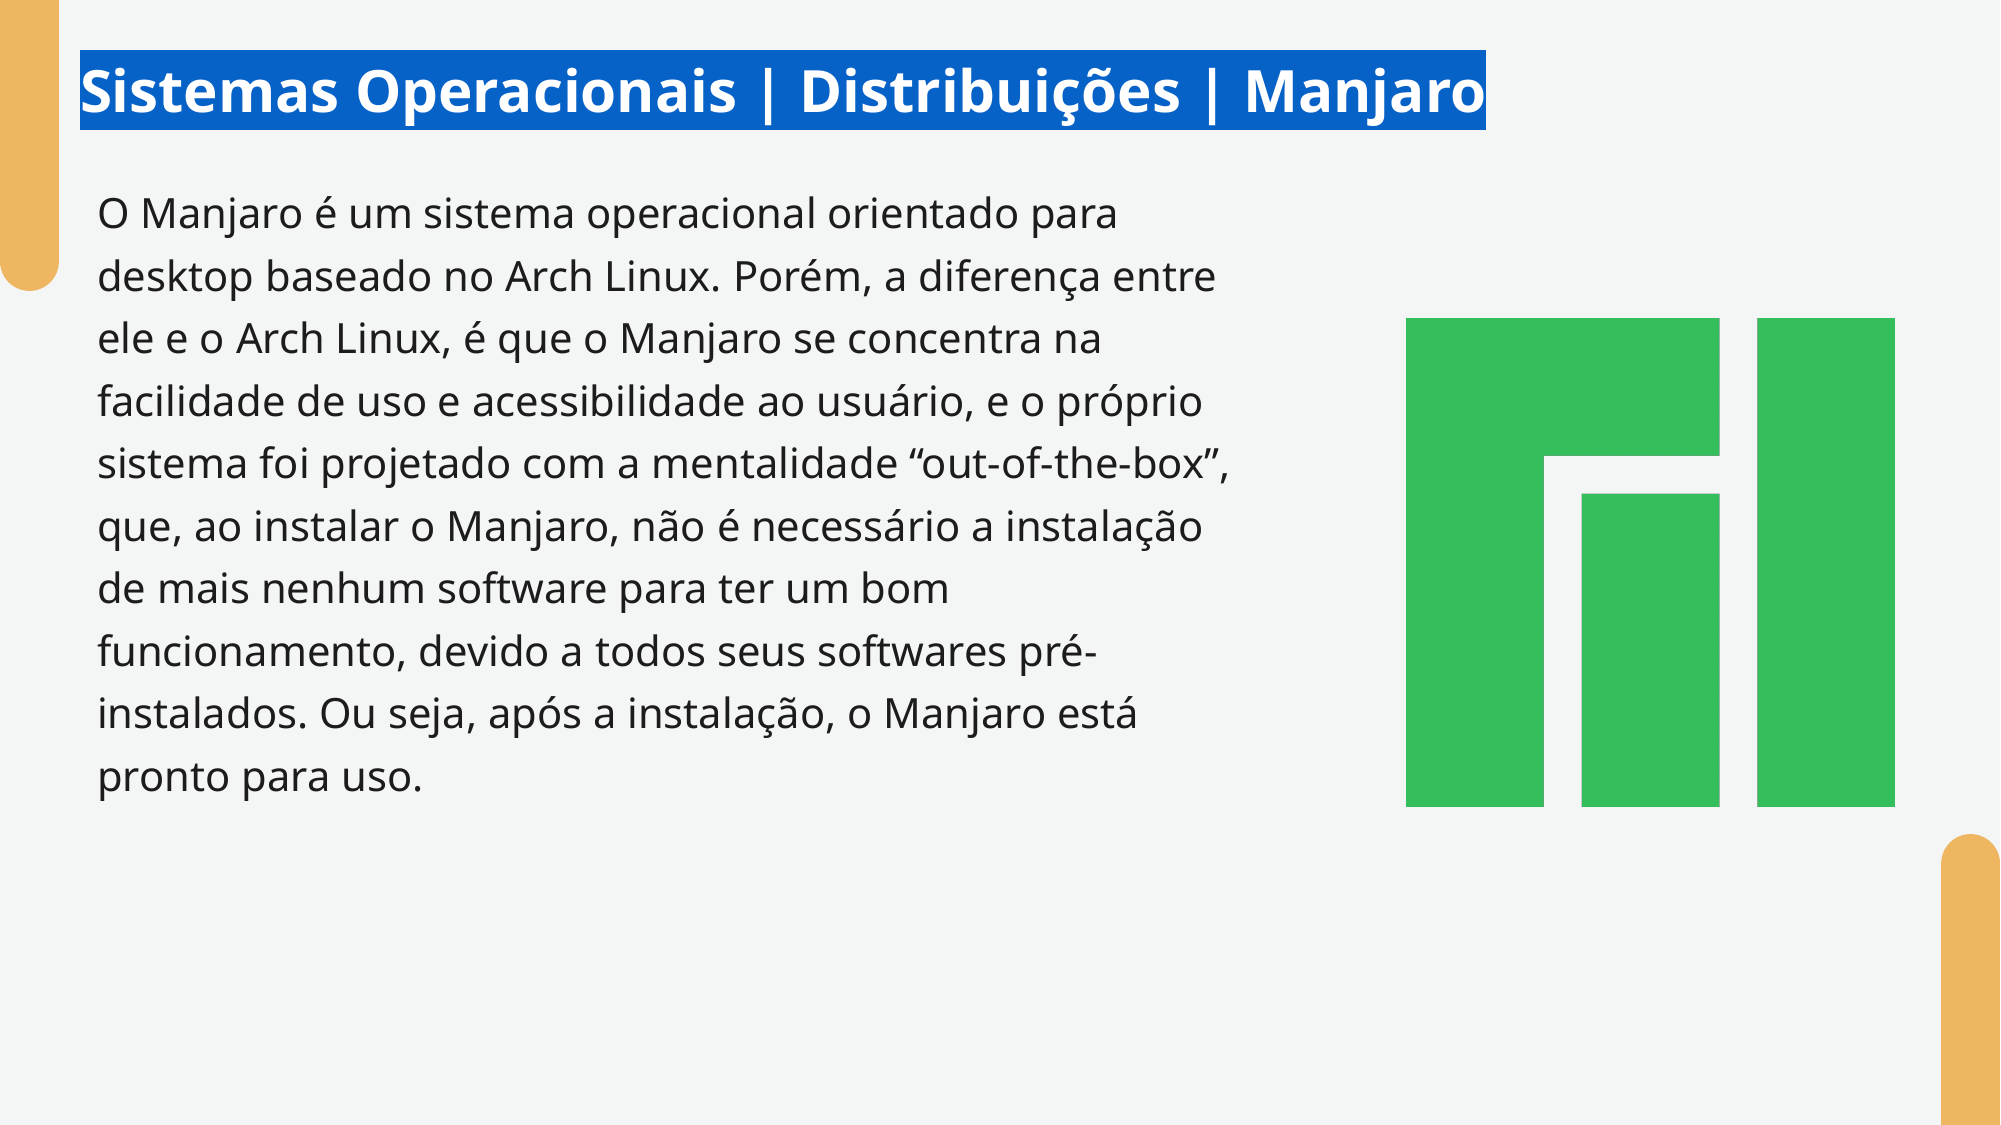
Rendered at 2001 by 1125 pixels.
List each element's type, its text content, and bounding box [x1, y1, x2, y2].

title Sistemas Operacionais | Distribuições | Manjaro [65, 22, 1948, 132]
list O Manjaro é um sistema operacional orientado para desktop baseado no Arch Linux. Porém, a diferença entre ele e o Arch Linux, é que o Manjaro se concentra na facilidade de uso e acessibilidade ao usuário, e o próprio sistema foi projetado com a mentalidade “out-of-the-box”, que, ao instalar o Manjaro, não é necessário a instalação de mais nenhum software para ter um bom funcionamento, devido a todos seus softwares pré-instalados. Ou seja, após a instalação, o Manjaro está pronto para uso. [82, 167, 1272, 967]
picture [1405, 318, 1895, 807]
